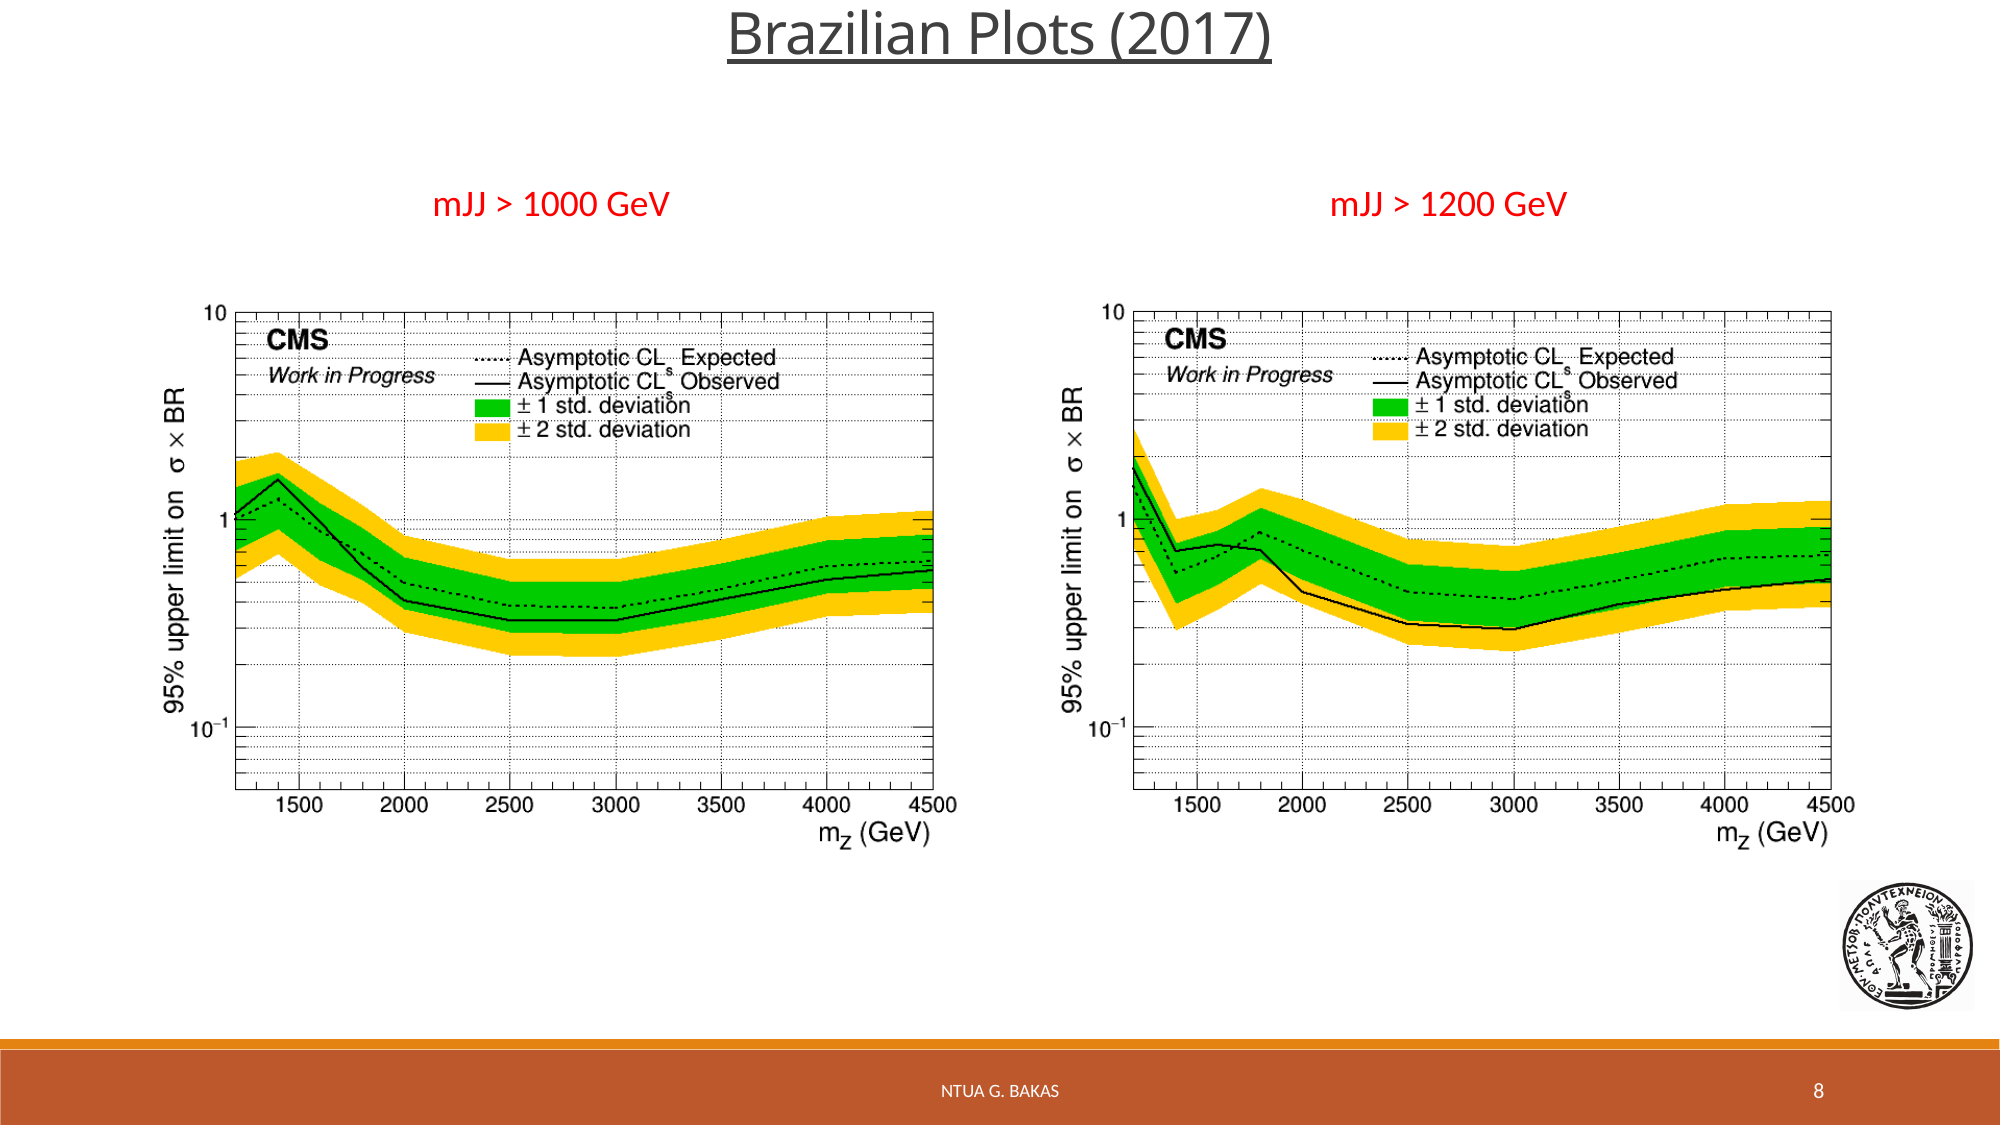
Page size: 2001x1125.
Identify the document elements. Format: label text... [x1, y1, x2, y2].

text_box Brazilian Plots (2017) [136, 0, 1863, 75]
picture [136, 264, 967, 862]
picture [1839, 880, 1975, 1012]
text_box mJJ > 1200 GeV [1282, 171, 1615, 231]
slide_number 8 [1624, 1059, 1840, 1120]
picture [1033, 264, 1864, 861]
text_box mJJ > 1000 GeV [385, 171, 718, 231]
footer NTUA G. Bakas [604, 1059, 1396, 1120]
